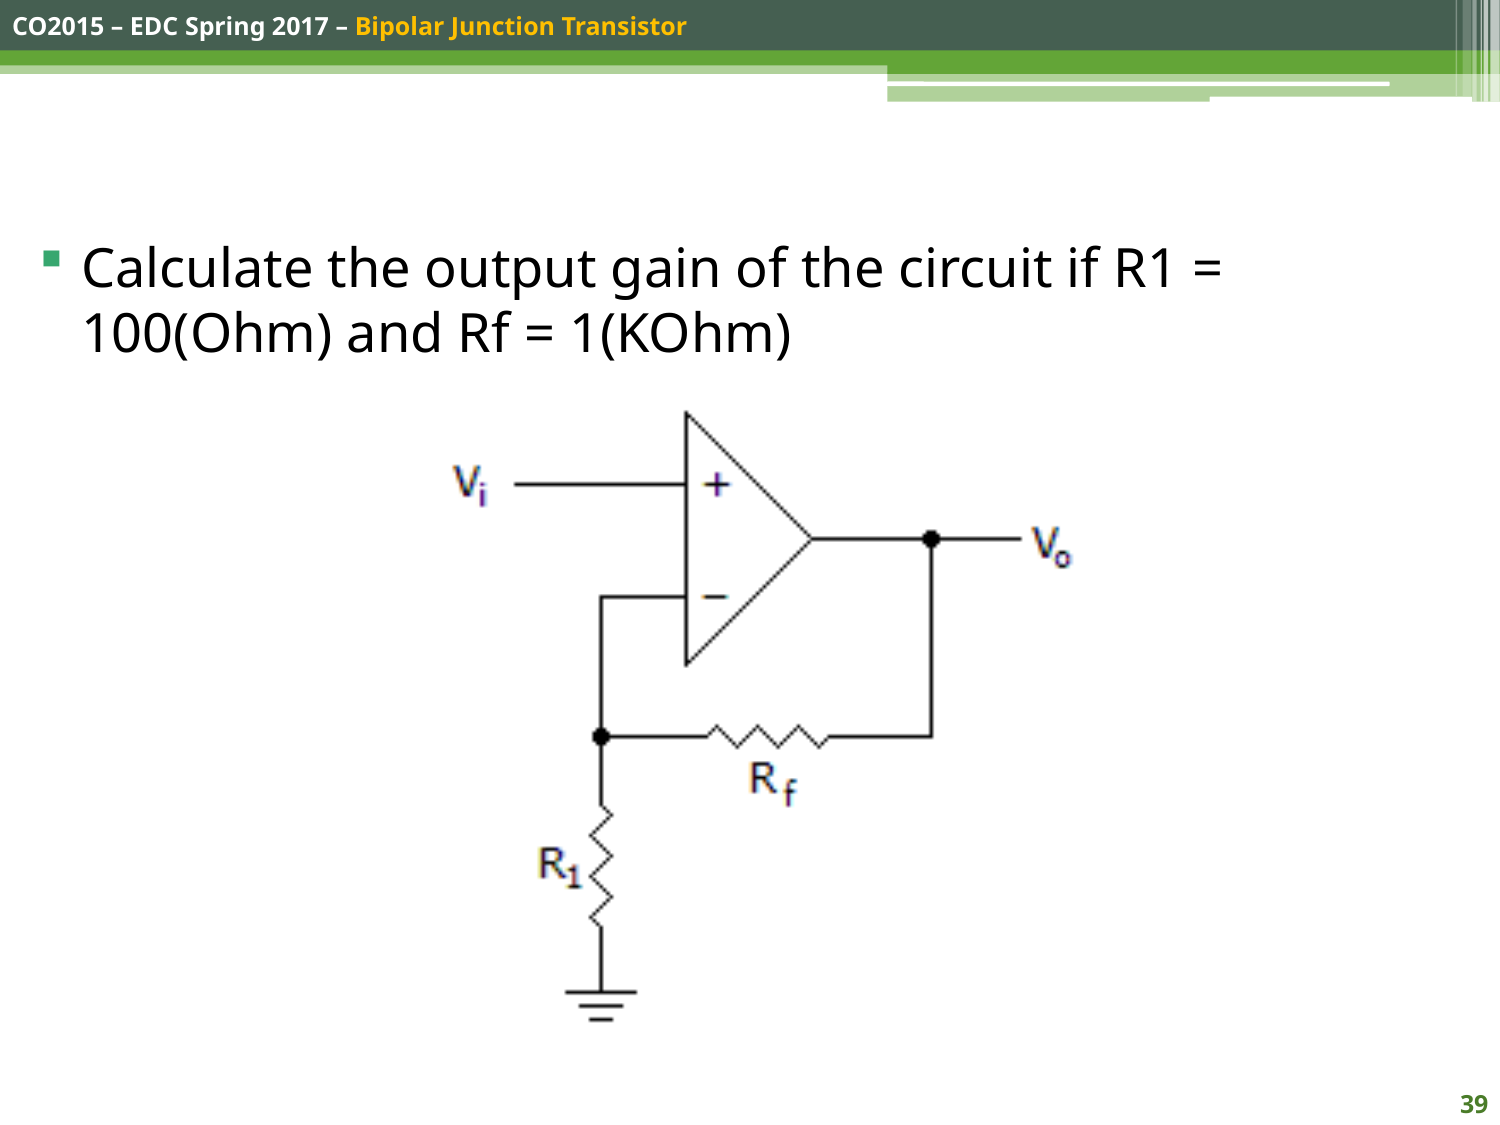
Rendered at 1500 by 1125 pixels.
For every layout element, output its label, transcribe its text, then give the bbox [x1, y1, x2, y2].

picture [427, 368, 1118, 1060]
list Calculate the output gain of the circuit if R1 = 100(Ohm) and Rf = 1(KOhm) [6, 225, 1485, 1079]
